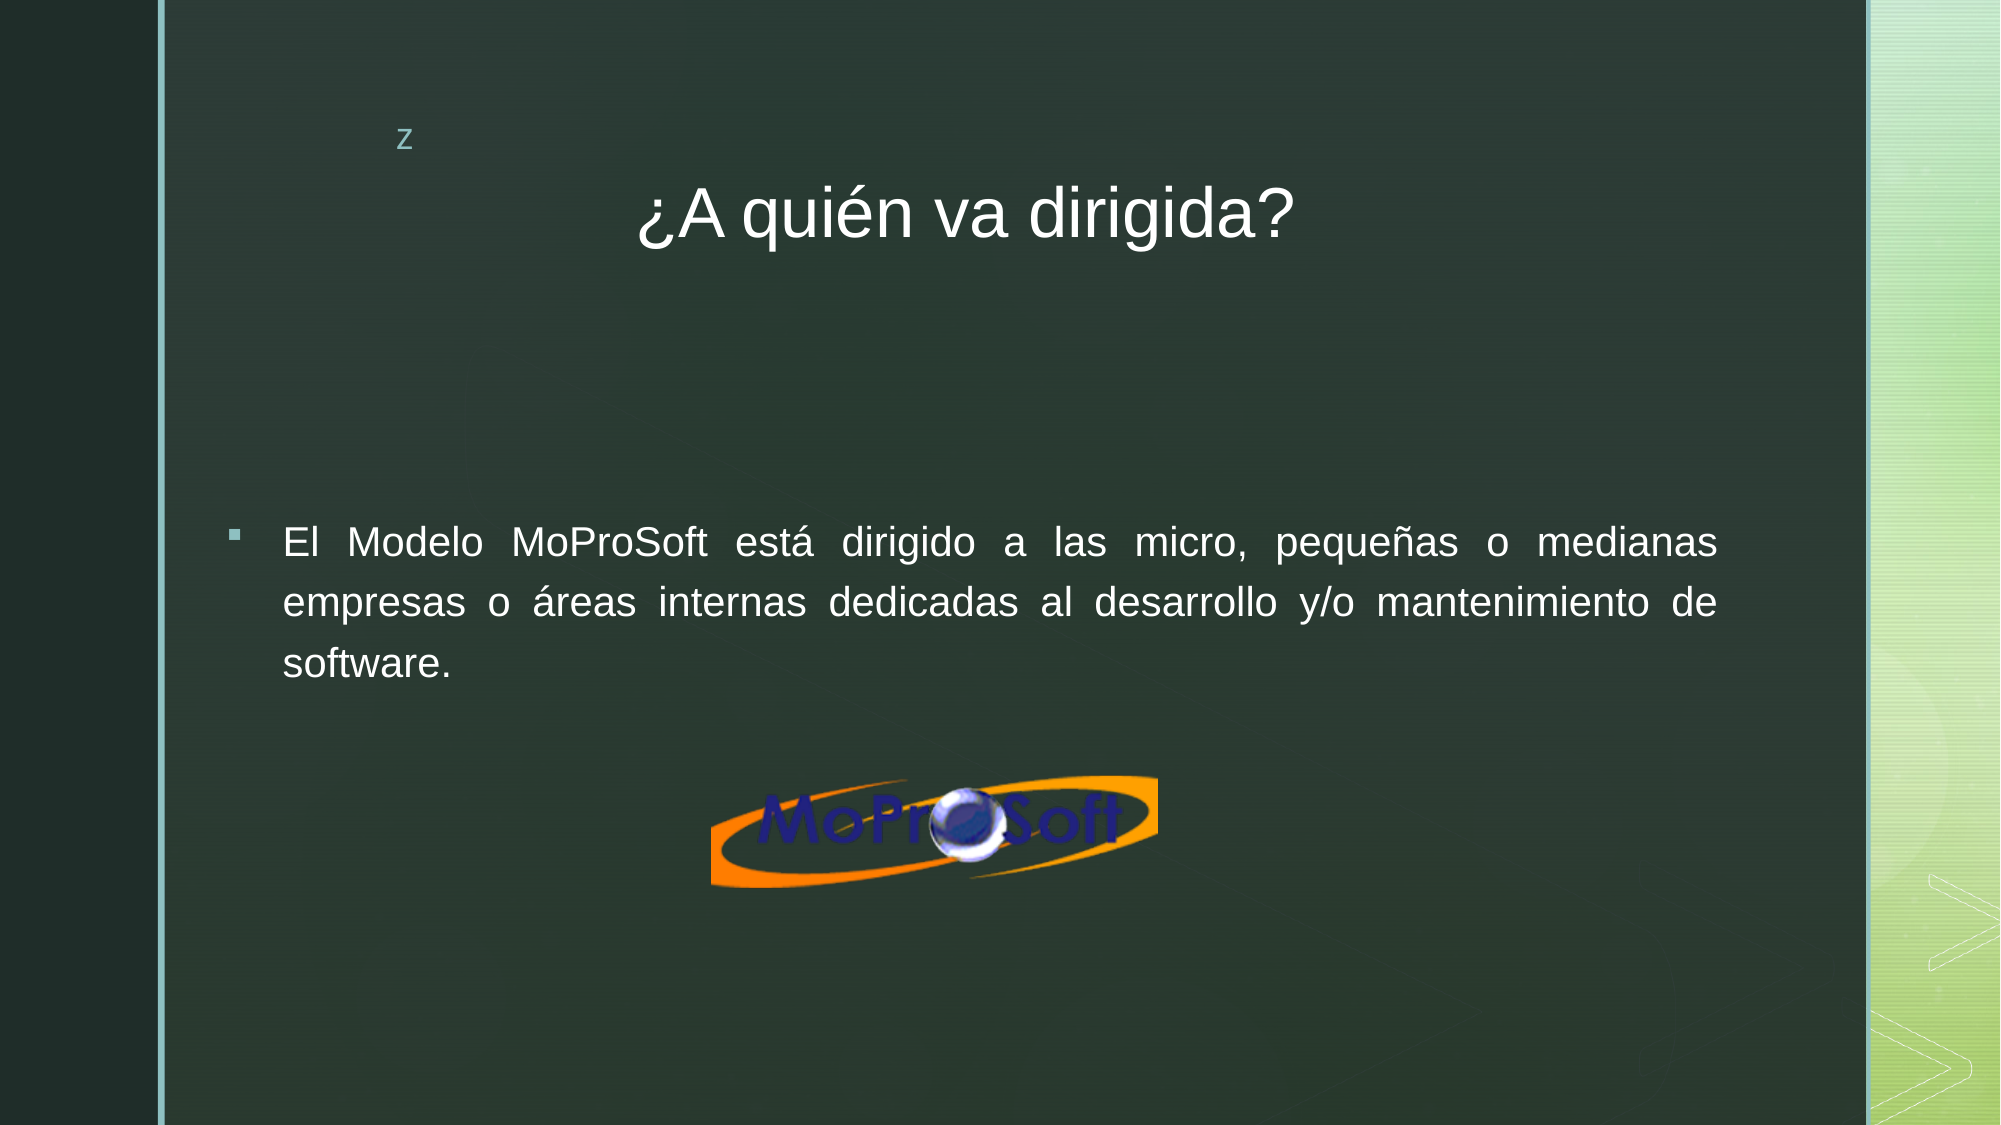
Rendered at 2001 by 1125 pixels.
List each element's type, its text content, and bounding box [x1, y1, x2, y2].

list El Modelo MoProSoft está dirigido a las micro, pequeñas o medianas empresas o áreas internas dedicadas al desarrollo y/o mantenimiento de software. [211, 291, 1734, 993]
picture [1871, 0, 2001, 1125]
title ¿A quién va dirigida? [620, 168, 1927, 346]
picture [710, 713, 1159, 949]
